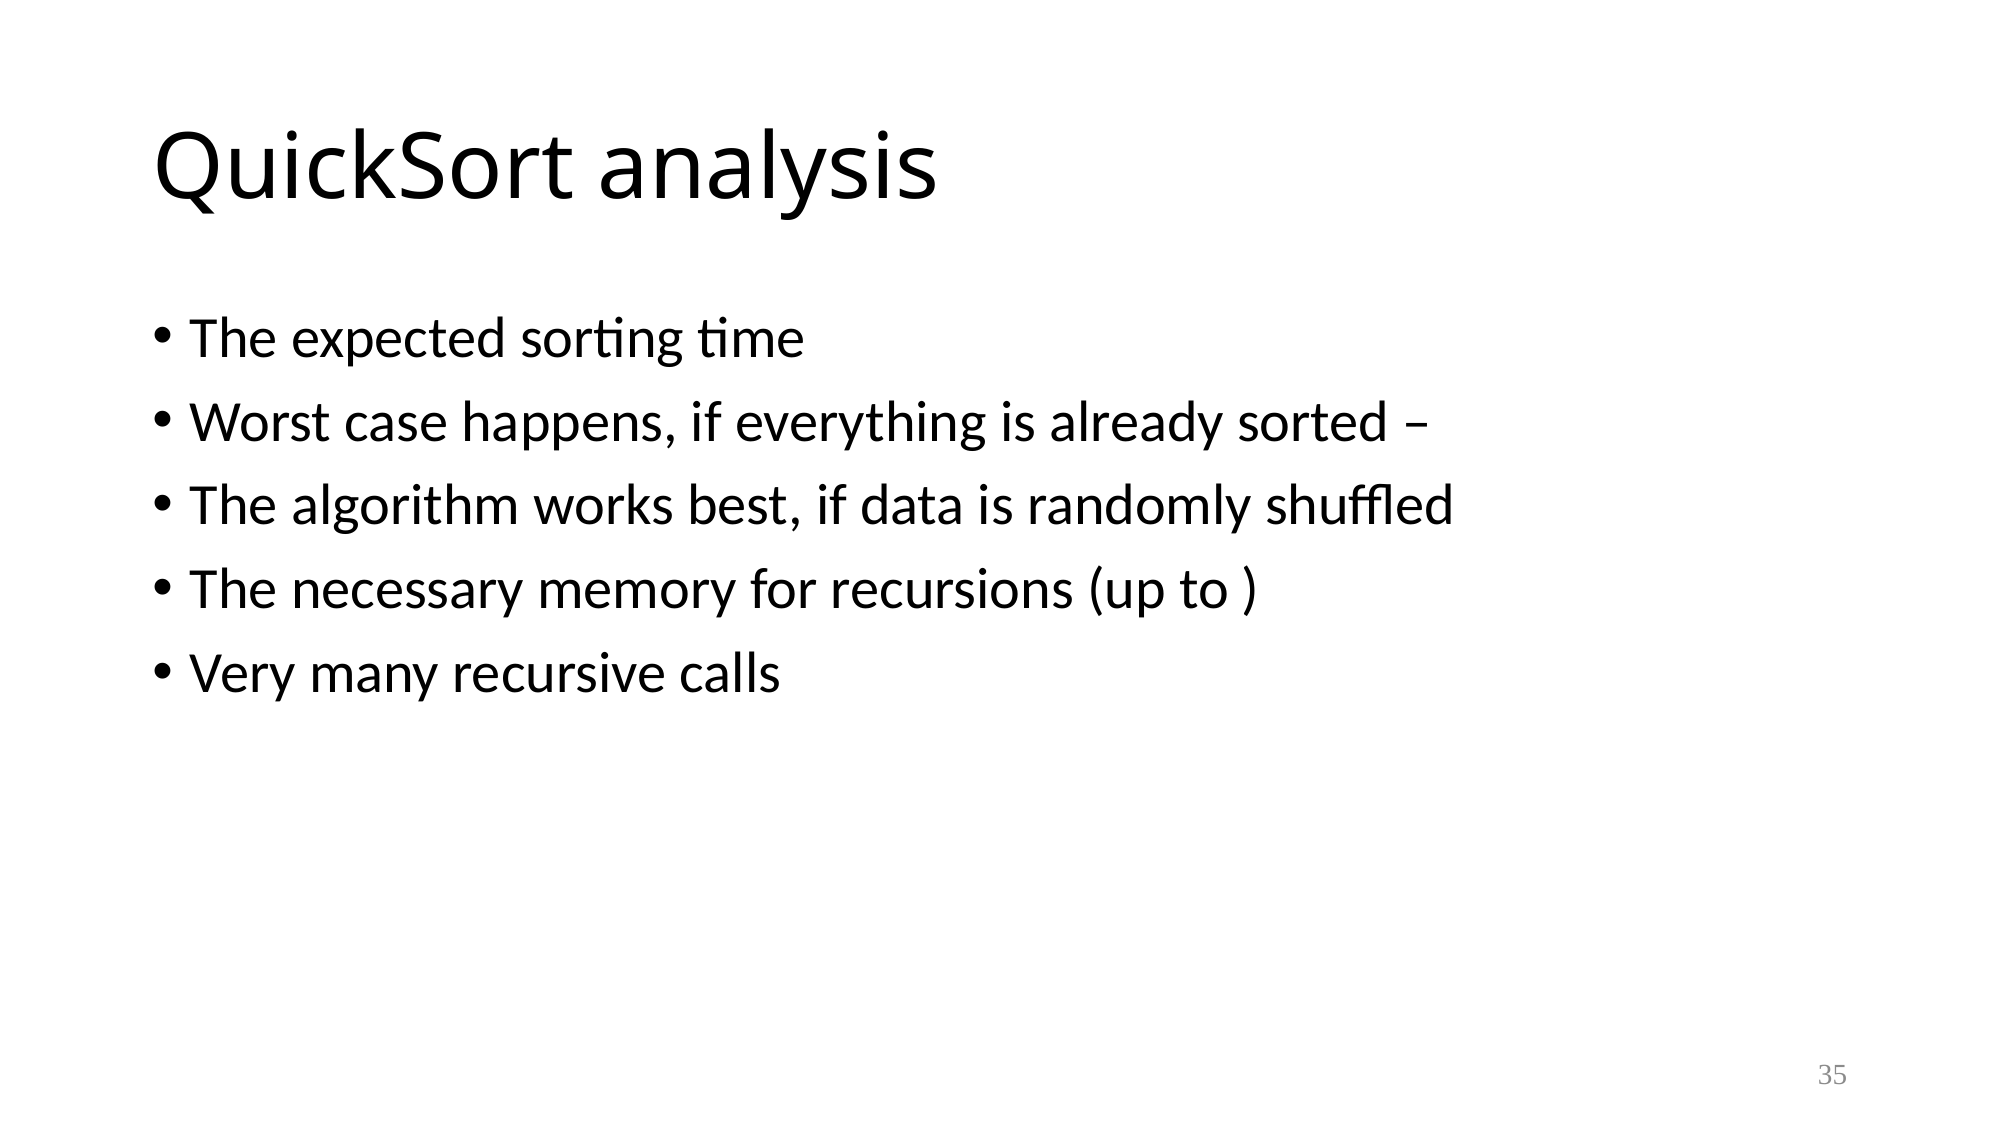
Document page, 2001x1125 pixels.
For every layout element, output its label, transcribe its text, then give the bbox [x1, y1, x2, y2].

slide_number 35 [1412, 1042, 1863, 1103]
title QuickSort analysis [137, 59, 1863, 278]
